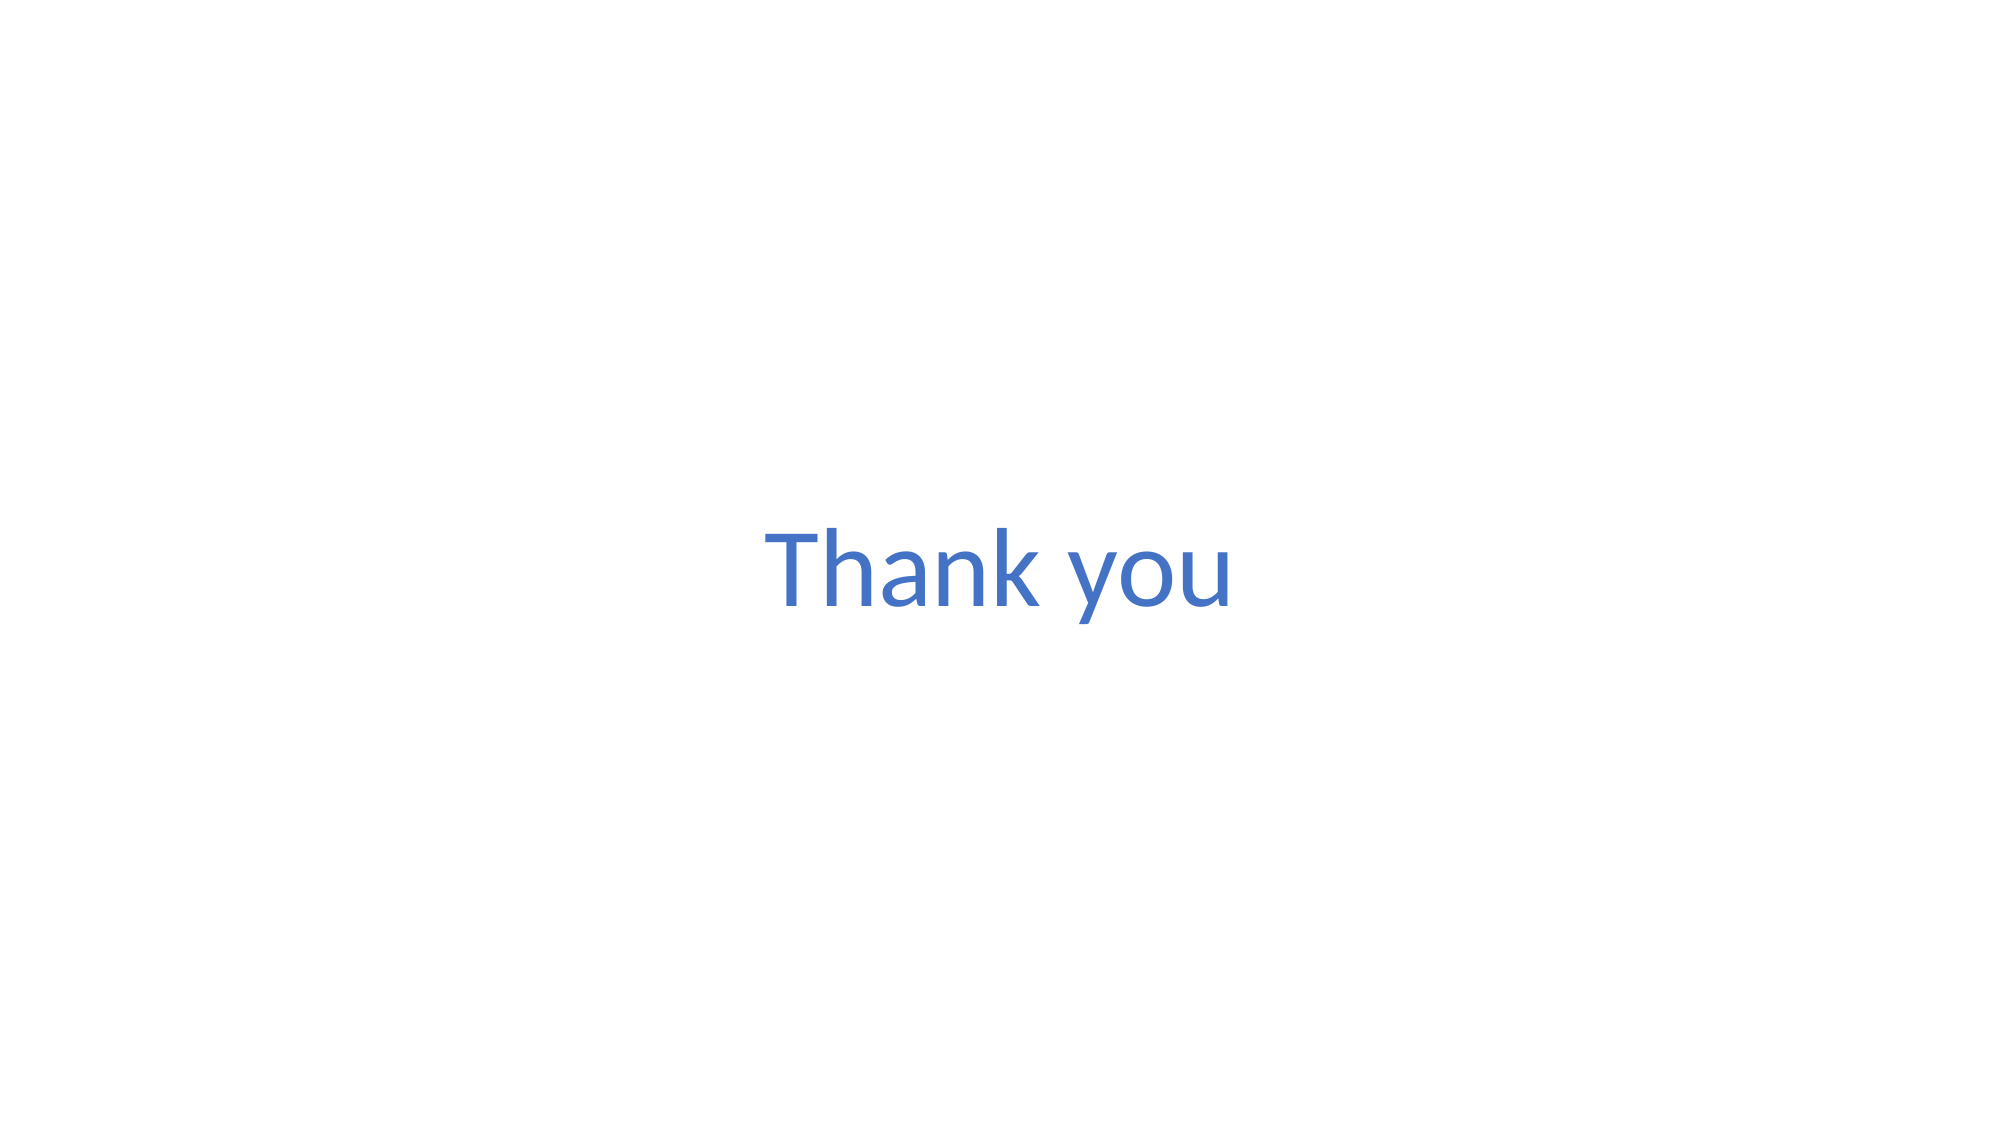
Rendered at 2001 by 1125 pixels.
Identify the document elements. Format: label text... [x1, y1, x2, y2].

text_box Thank you [749, 486, 1251, 637]
